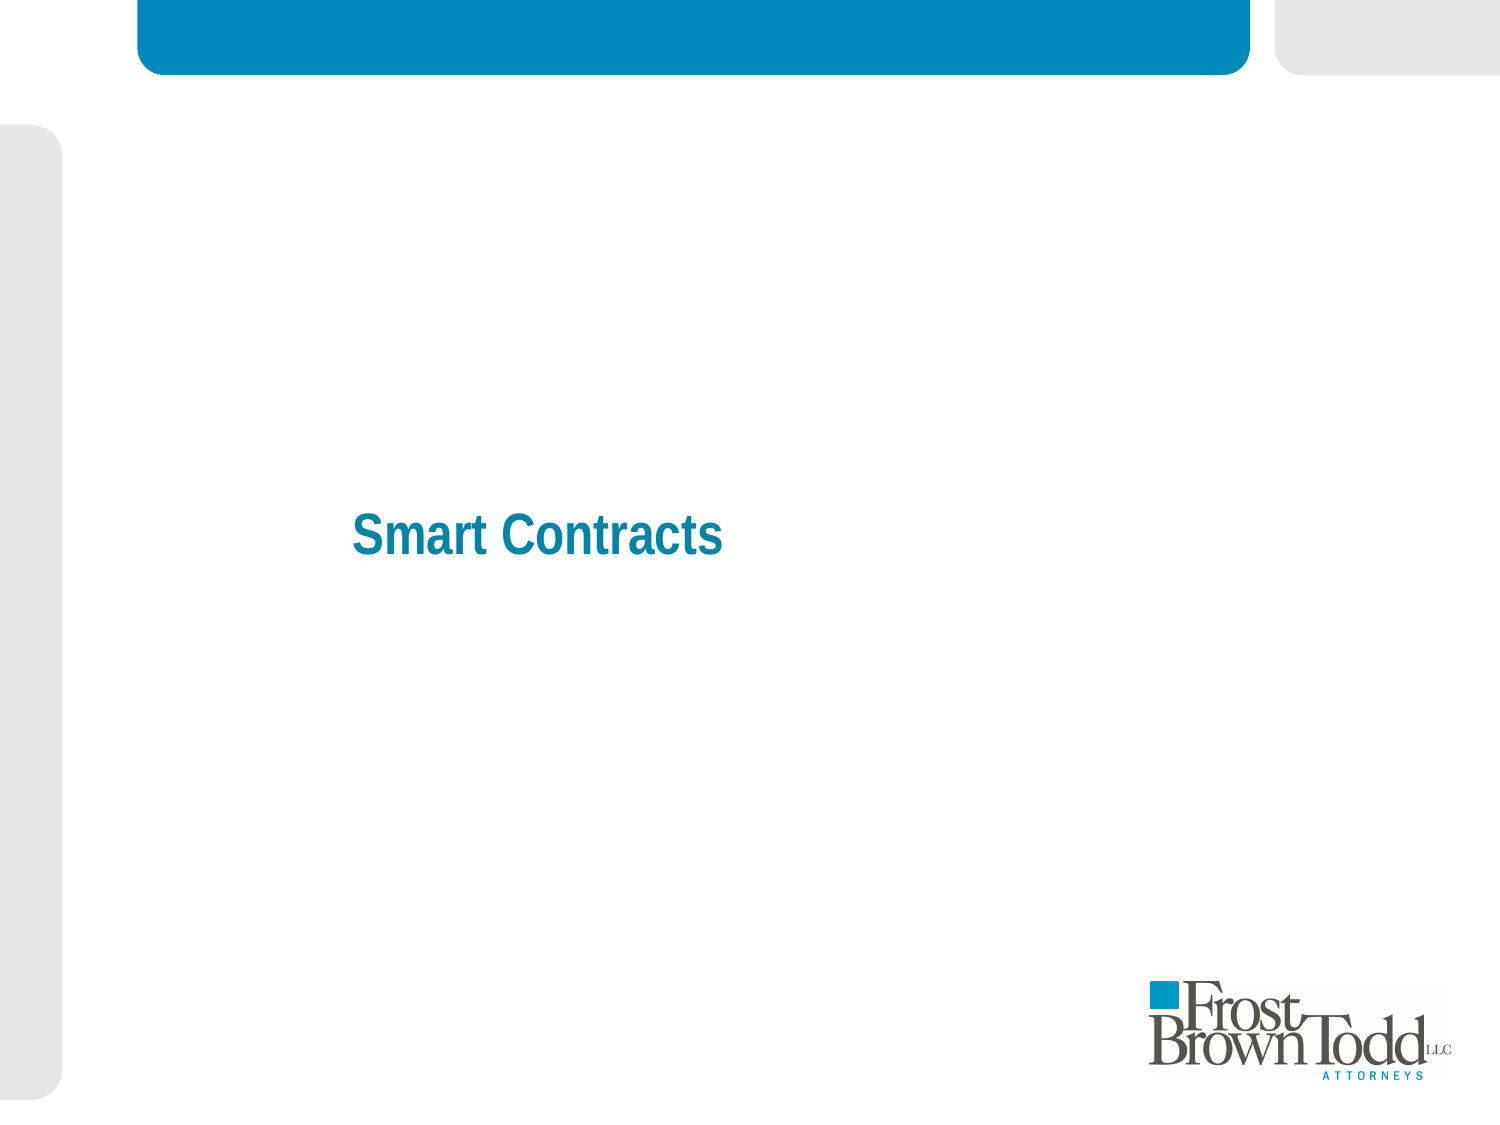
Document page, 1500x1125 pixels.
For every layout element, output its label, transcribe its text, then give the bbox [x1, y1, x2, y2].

title Smart Contracts [337, 462, 1251, 601]
picture [1149, 981, 1451, 1080]
